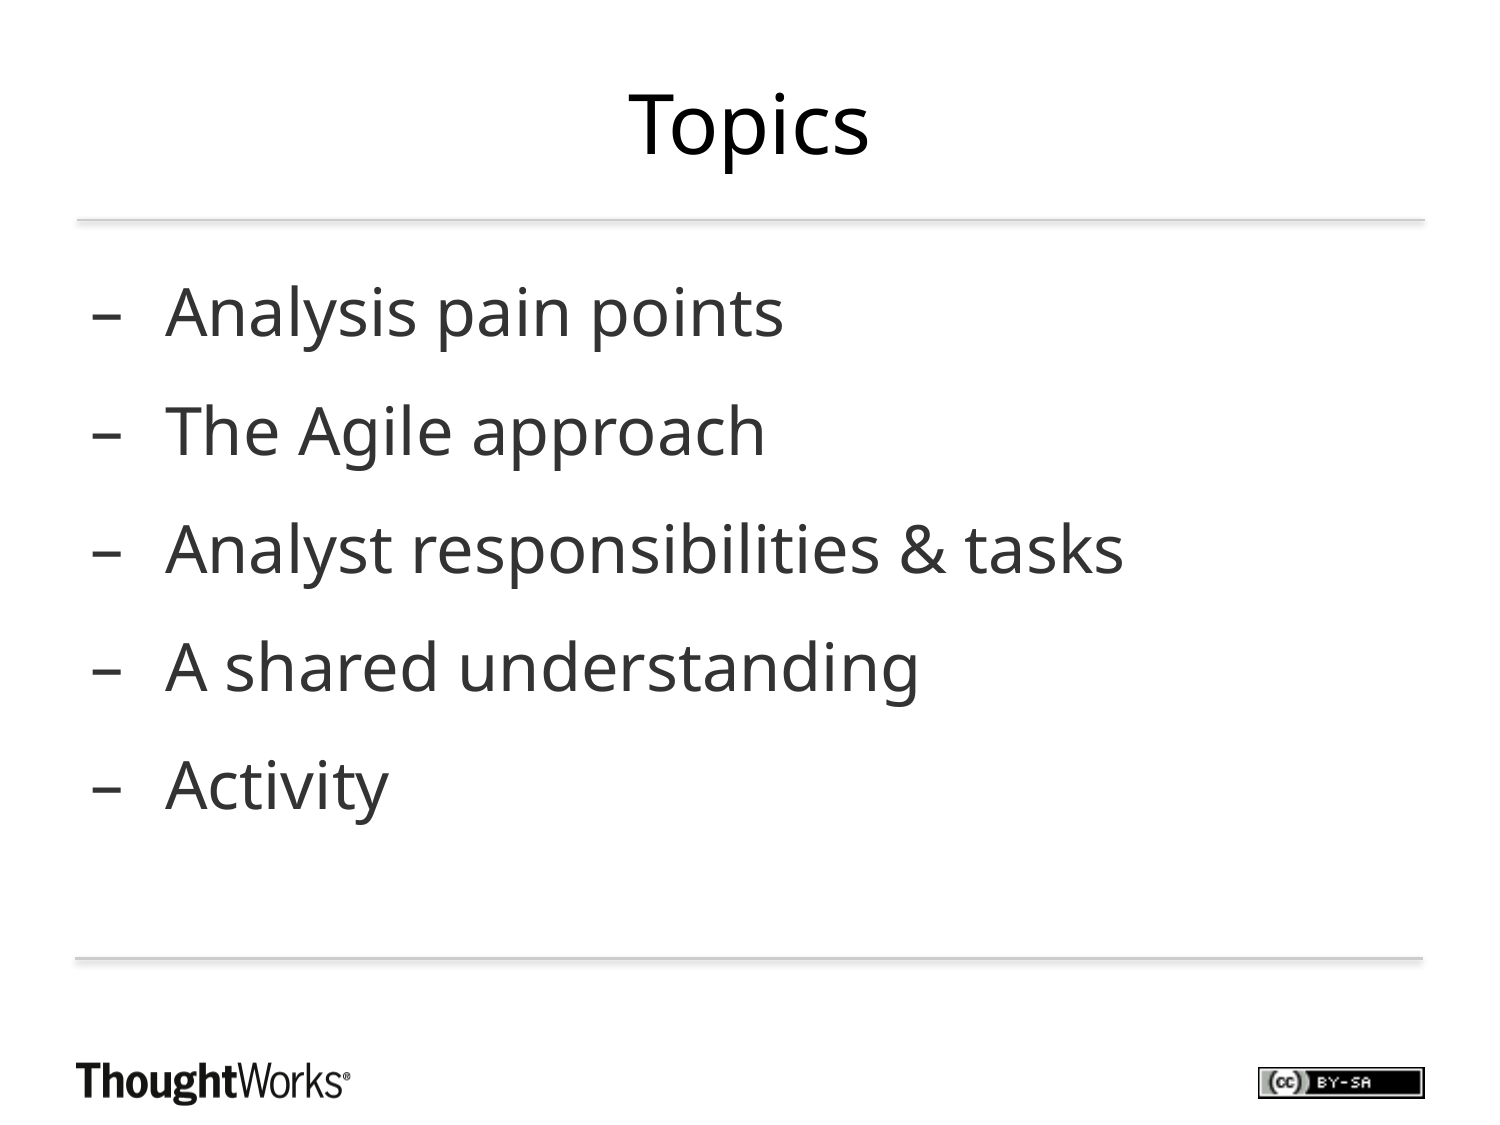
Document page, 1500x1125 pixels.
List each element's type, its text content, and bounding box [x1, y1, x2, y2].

title Topics [75, 45, 1425, 197]
picture [75, 1062, 351, 1106]
picture [1258, 1067, 1425, 1099]
list Analysis pain points The Agile approach Analyst responsibilities & tasks A shared understanding Activity [75, 262, 1425, 948]
